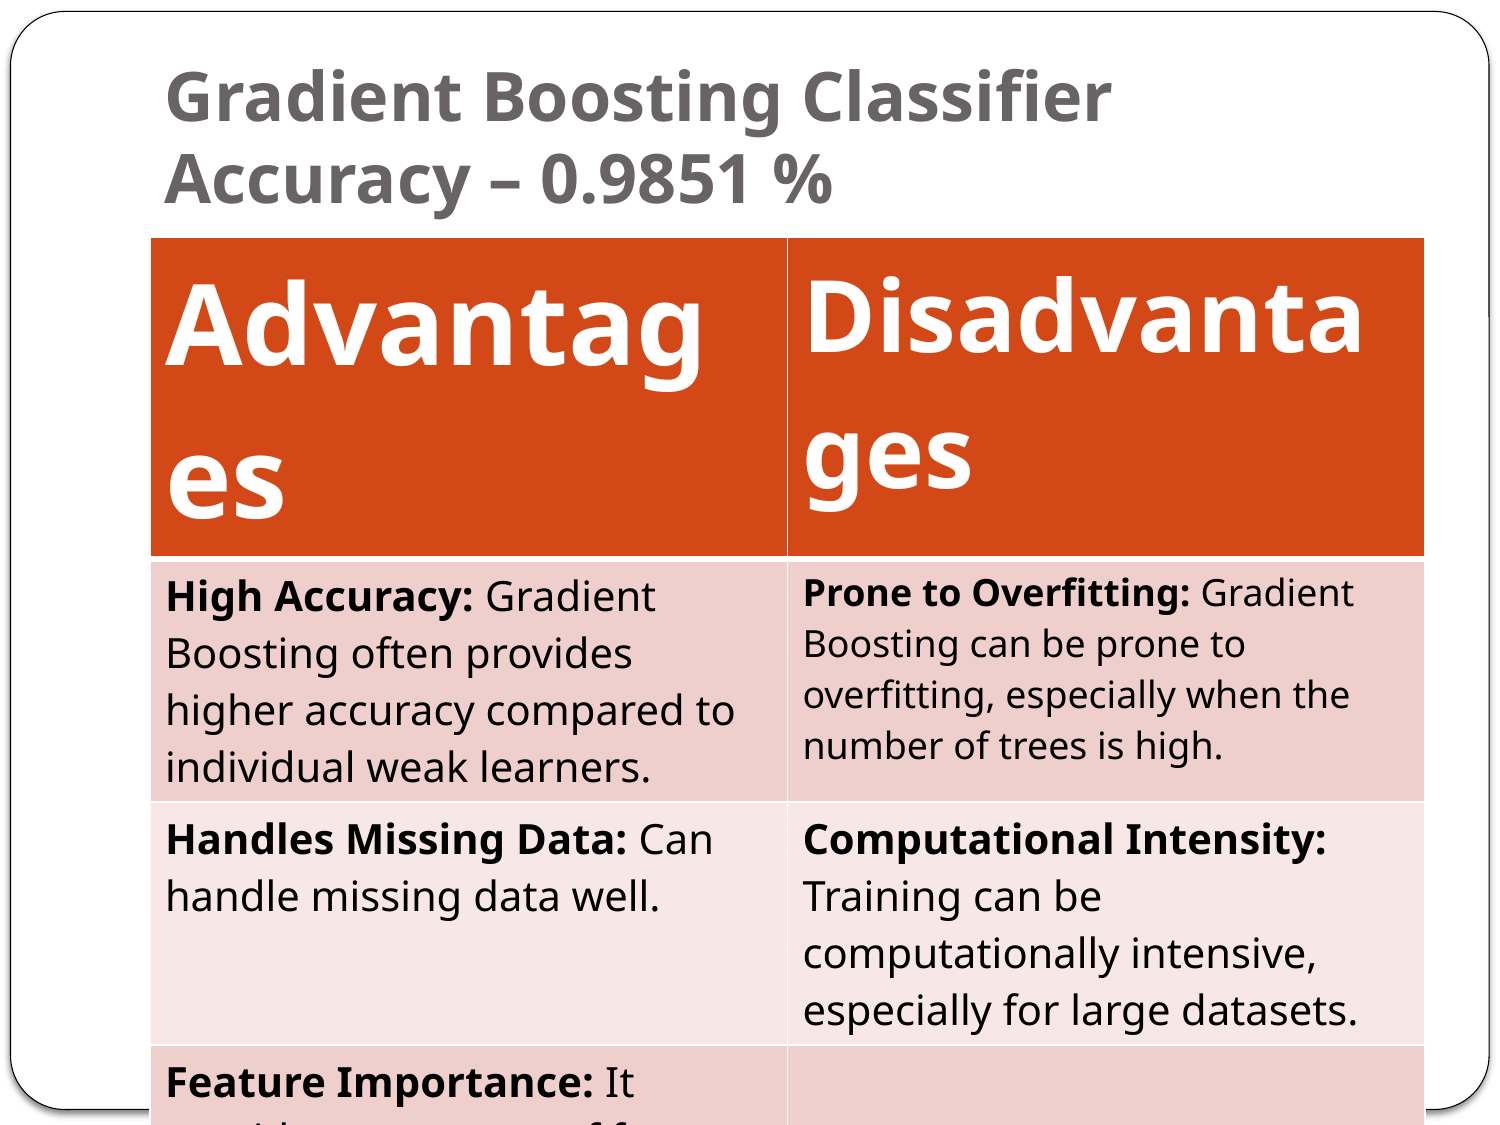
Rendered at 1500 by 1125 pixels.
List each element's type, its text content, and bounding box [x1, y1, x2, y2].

table_cell [788, 1046, 1424, 1125]
table_cell Handles Missing Data: Can handle missing data well. [151, 803, 787, 1044]
table_cell Feature Importance: It provides a measure of feature importance. [151, 1046, 787, 1125]
table_cell Prone to Overfitting: Gradient Boosting can be prone to overfitting, especially when the number of trees is high. [788, 562, 1424, 801]
table_cell Computational Intensity: Training can be computationally intensive, especially for large datasets. [788, 803, 1424, 1044]
title Gradient Boosting Classifier Accuracy – 0.9851 % [150, 45, 1425, 233]
table_header Disadvantages [788, 238, 1424, 556]
table_cell High Accuracy: Gradient Boosting often provides higher accuracy compared to individual weak learners. [151, 562, 787, 801]
table_header Advantages [151, 238, 787, 556]
